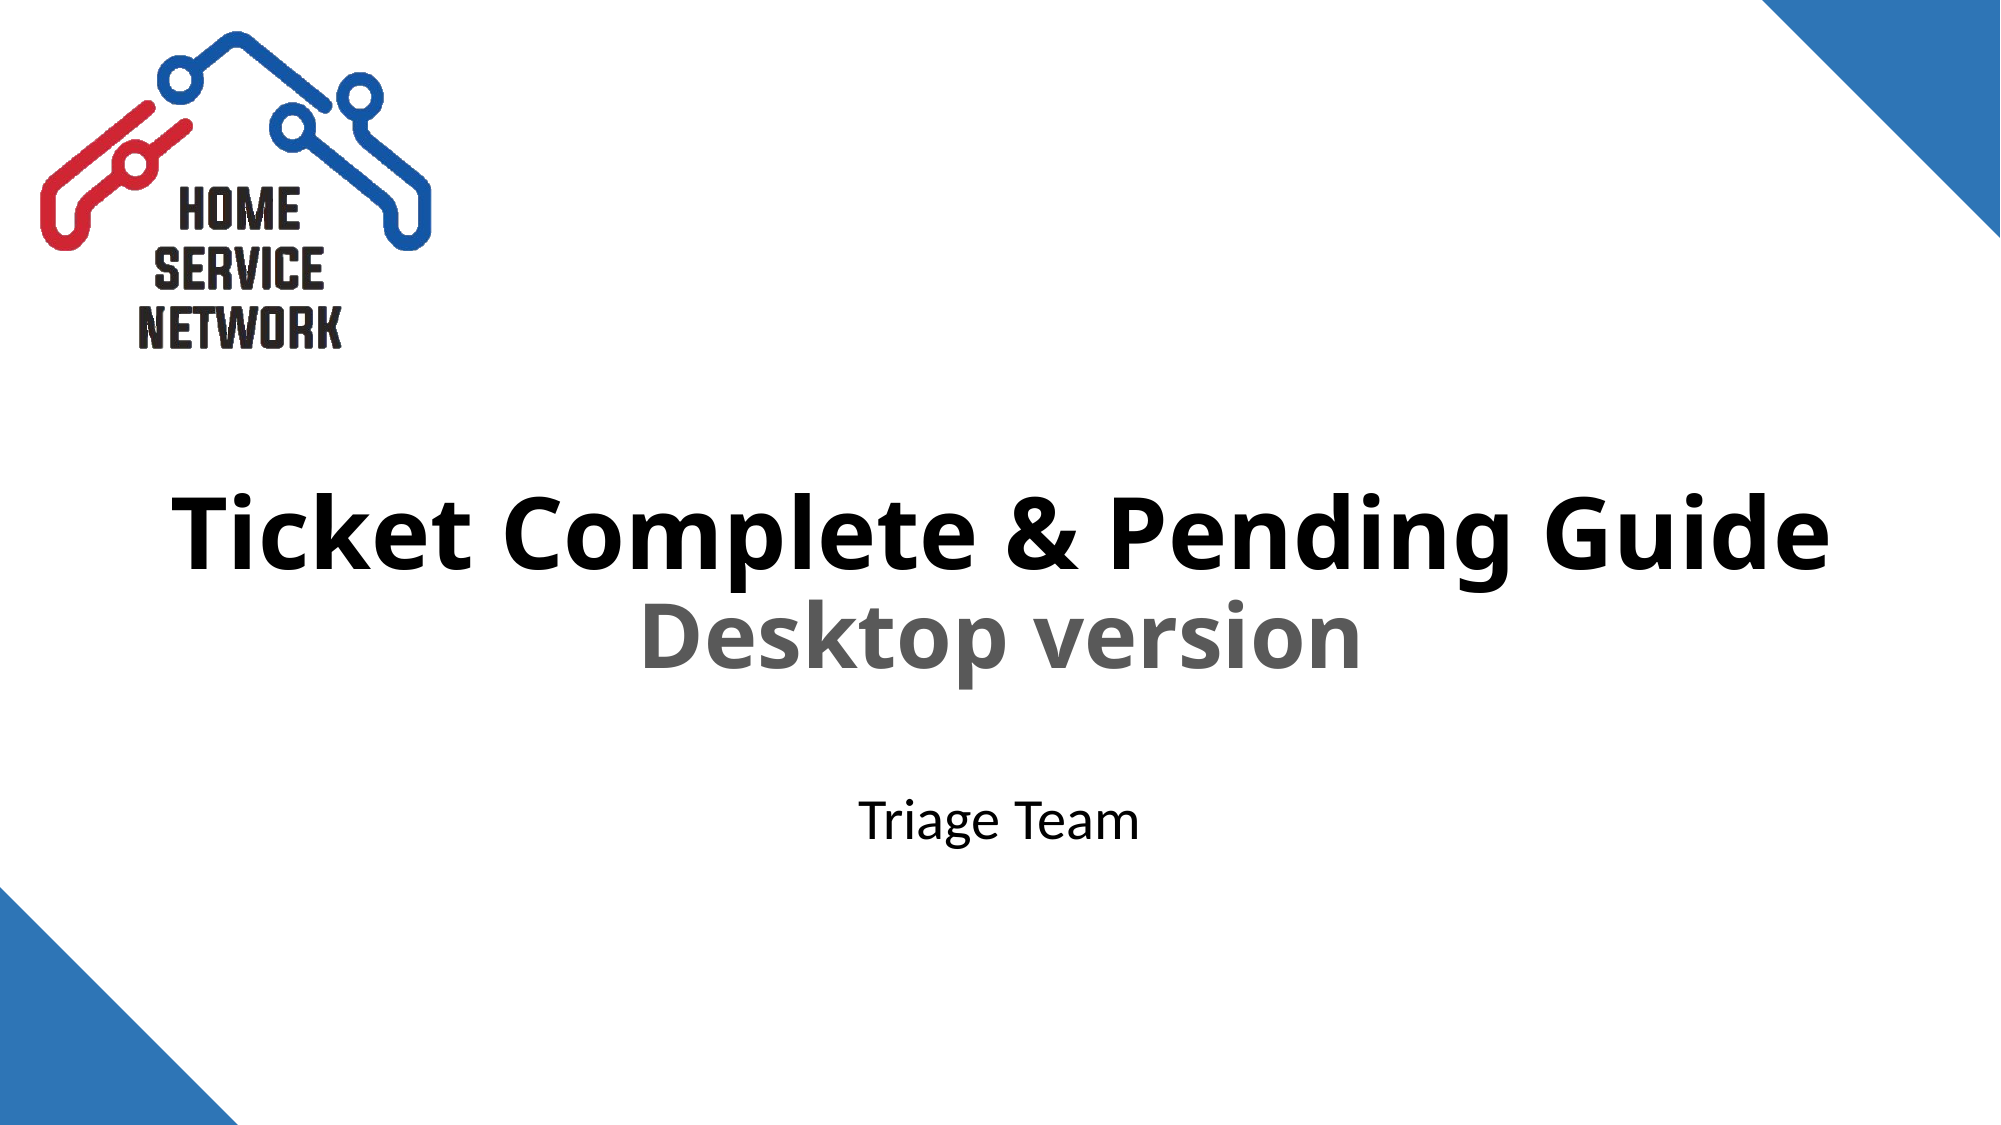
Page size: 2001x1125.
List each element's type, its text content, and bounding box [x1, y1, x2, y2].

text_box Ticket Complete & Pending Guide Desktop version [122, 387, 1881, 696]
text_box [0, 885, 240, 1125]
subtitle Triage Team [249, 781, 1750, 863]
text_box [1760, 0, 2000, 240]
picture [14, 0, 462, 388]
